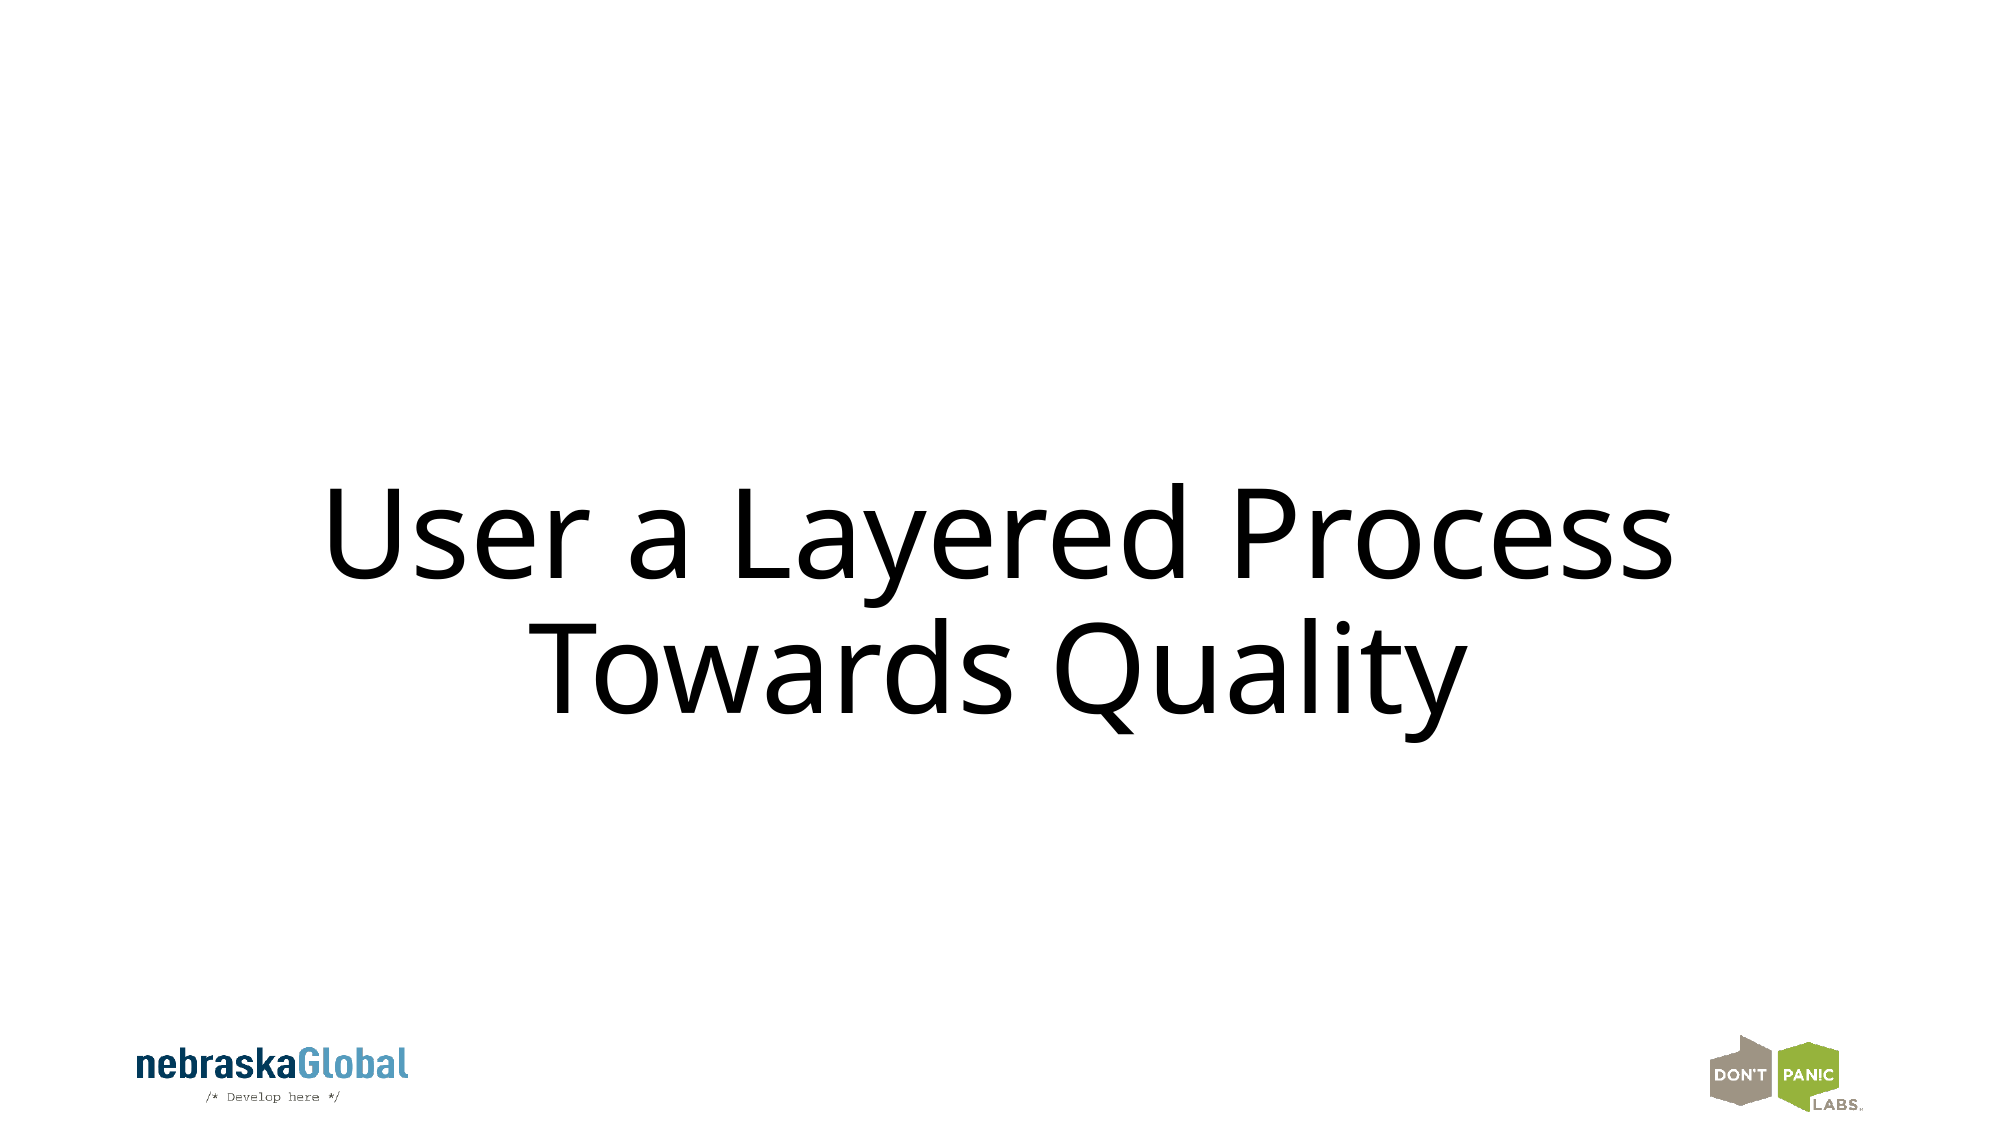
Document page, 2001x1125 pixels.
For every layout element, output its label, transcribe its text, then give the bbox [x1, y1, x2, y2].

picture [137, 1047, 408, 1103]
picture [1710, 1035, 1863, 1112]
title User a Layered Process Towards Quality [136, 280, 1862, 749]
